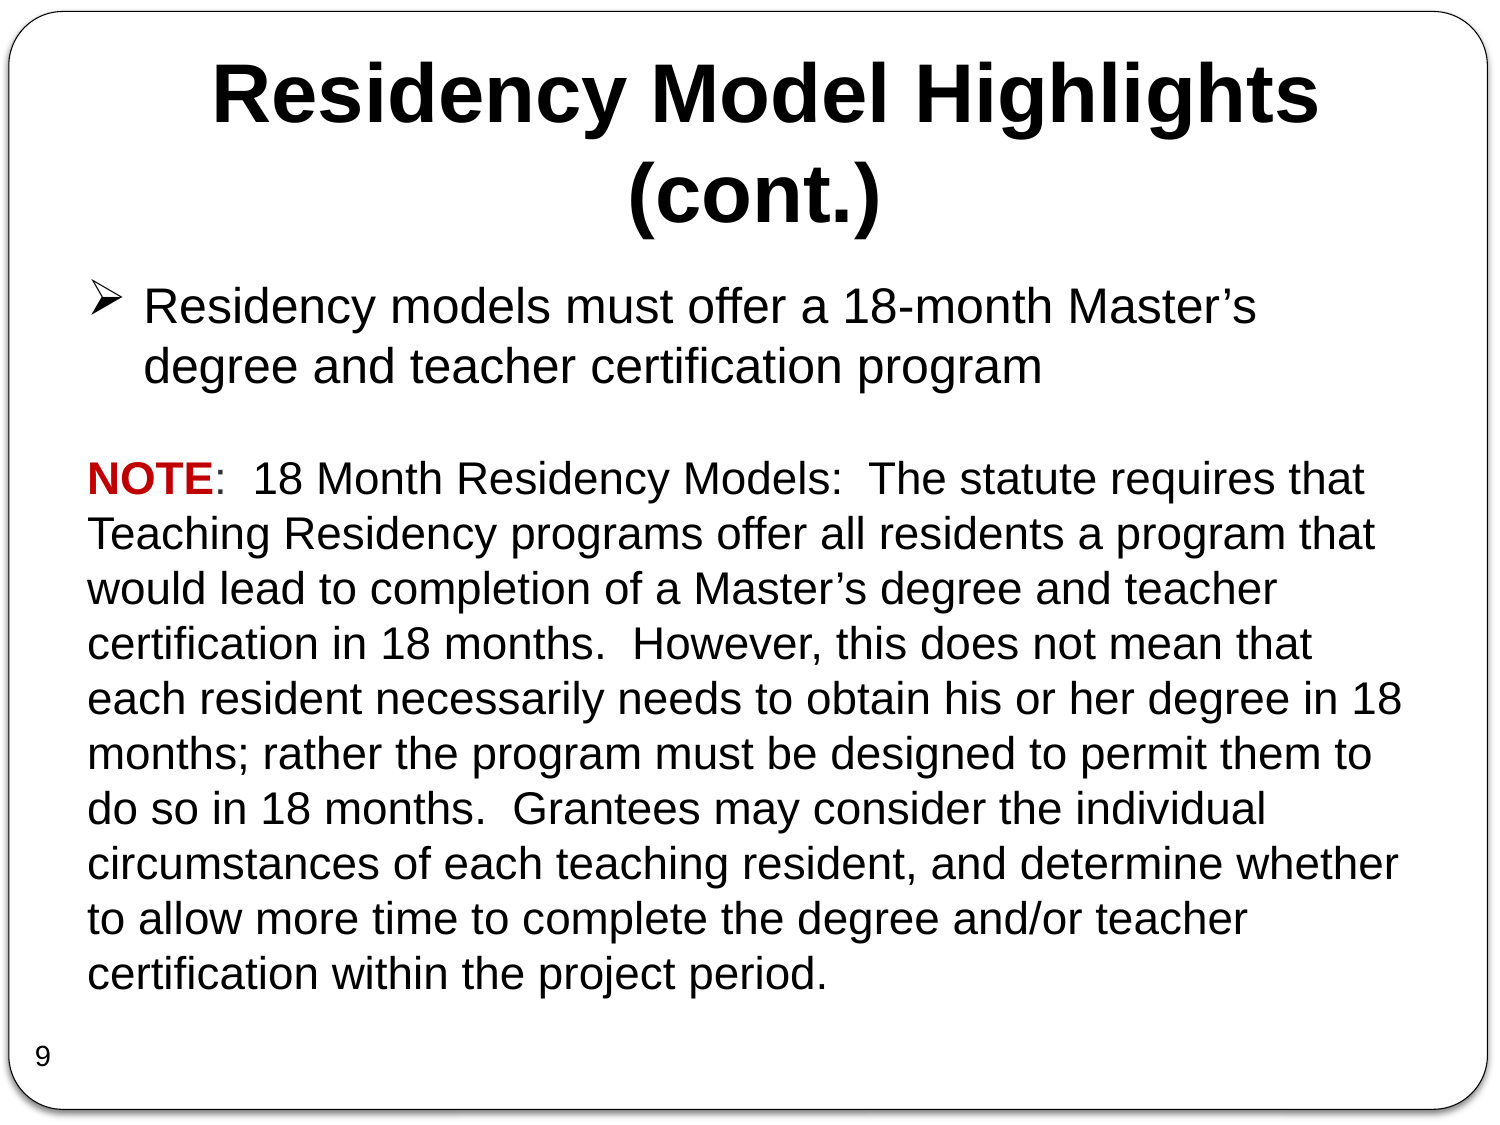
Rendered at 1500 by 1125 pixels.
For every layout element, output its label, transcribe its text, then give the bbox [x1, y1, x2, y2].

slide_number 9 [23, 1018, 94, 1094]
text_box [72, 187, 1463, 1075]
text_box Residency models must offer a 18-month Master’s degree and teacher certification program NOTE: 18 Month Residency Models: The statute requires that Teaching Residency programs offer all residents a program that would lead to completion of a Master’s degree and teacher certification in 18 months. However, this does not mean that each resident necessarily needs to obtain his or her degree in 18 months; rather the program must be designed to permit them to do so in 18 months. Grantees may consider the individual circumstances of each teaching resident, and determine whether to allow more time to complete the degree and/or teacher certification within the project period. [72, 266, 1423, 1066]
text_box Residency Model Highlights (cont.) [72, 37, 1438, 187]
